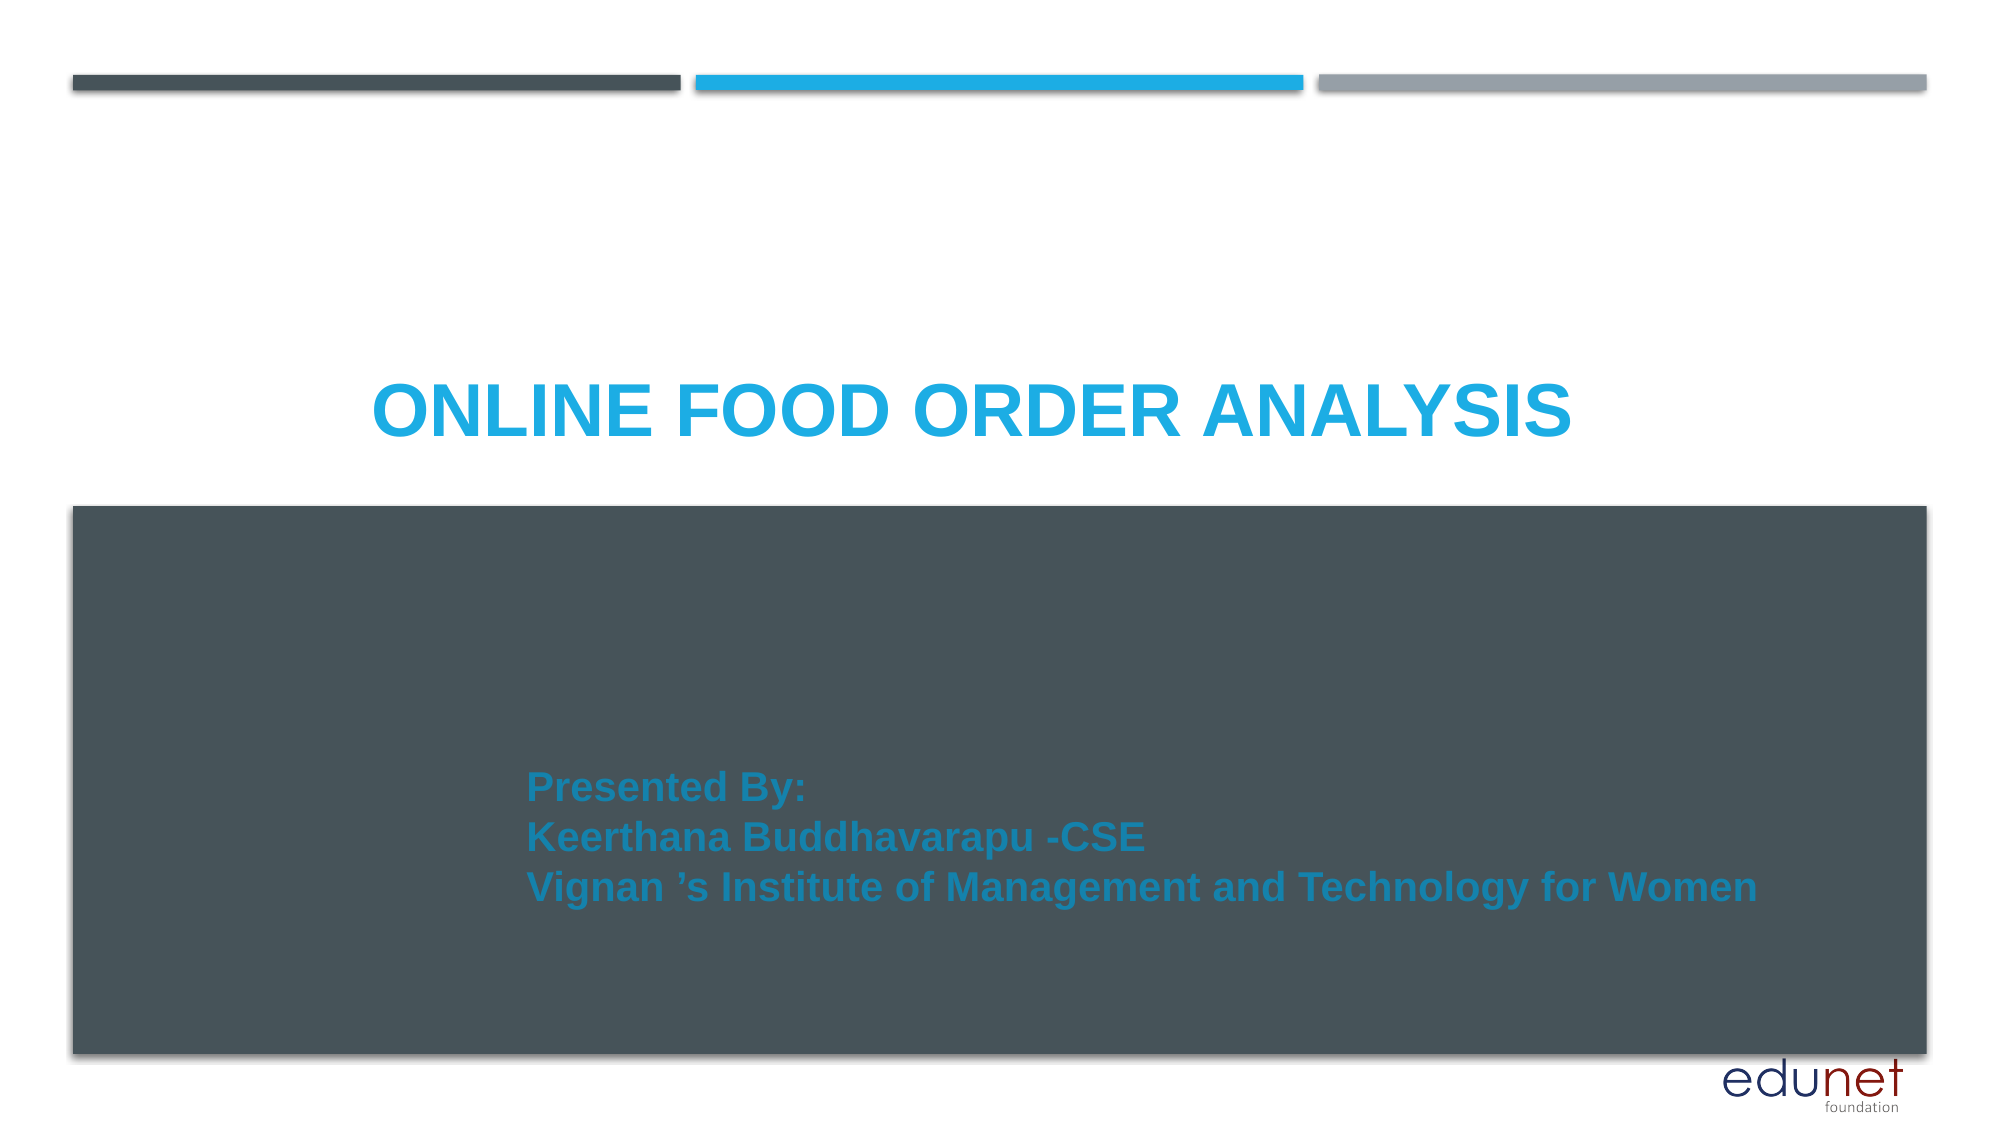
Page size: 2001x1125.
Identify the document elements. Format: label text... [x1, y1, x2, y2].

title ONLINE FOOD Order Analysis [222, 298, 1723, 460]
picture [1719, 1056, 1905, 1116]
text_box Presented By: Keerthana Buddhavarapu -CSE Vignan ’s Institute of Management and Technology for Women [511, 752, 1821, 918]
